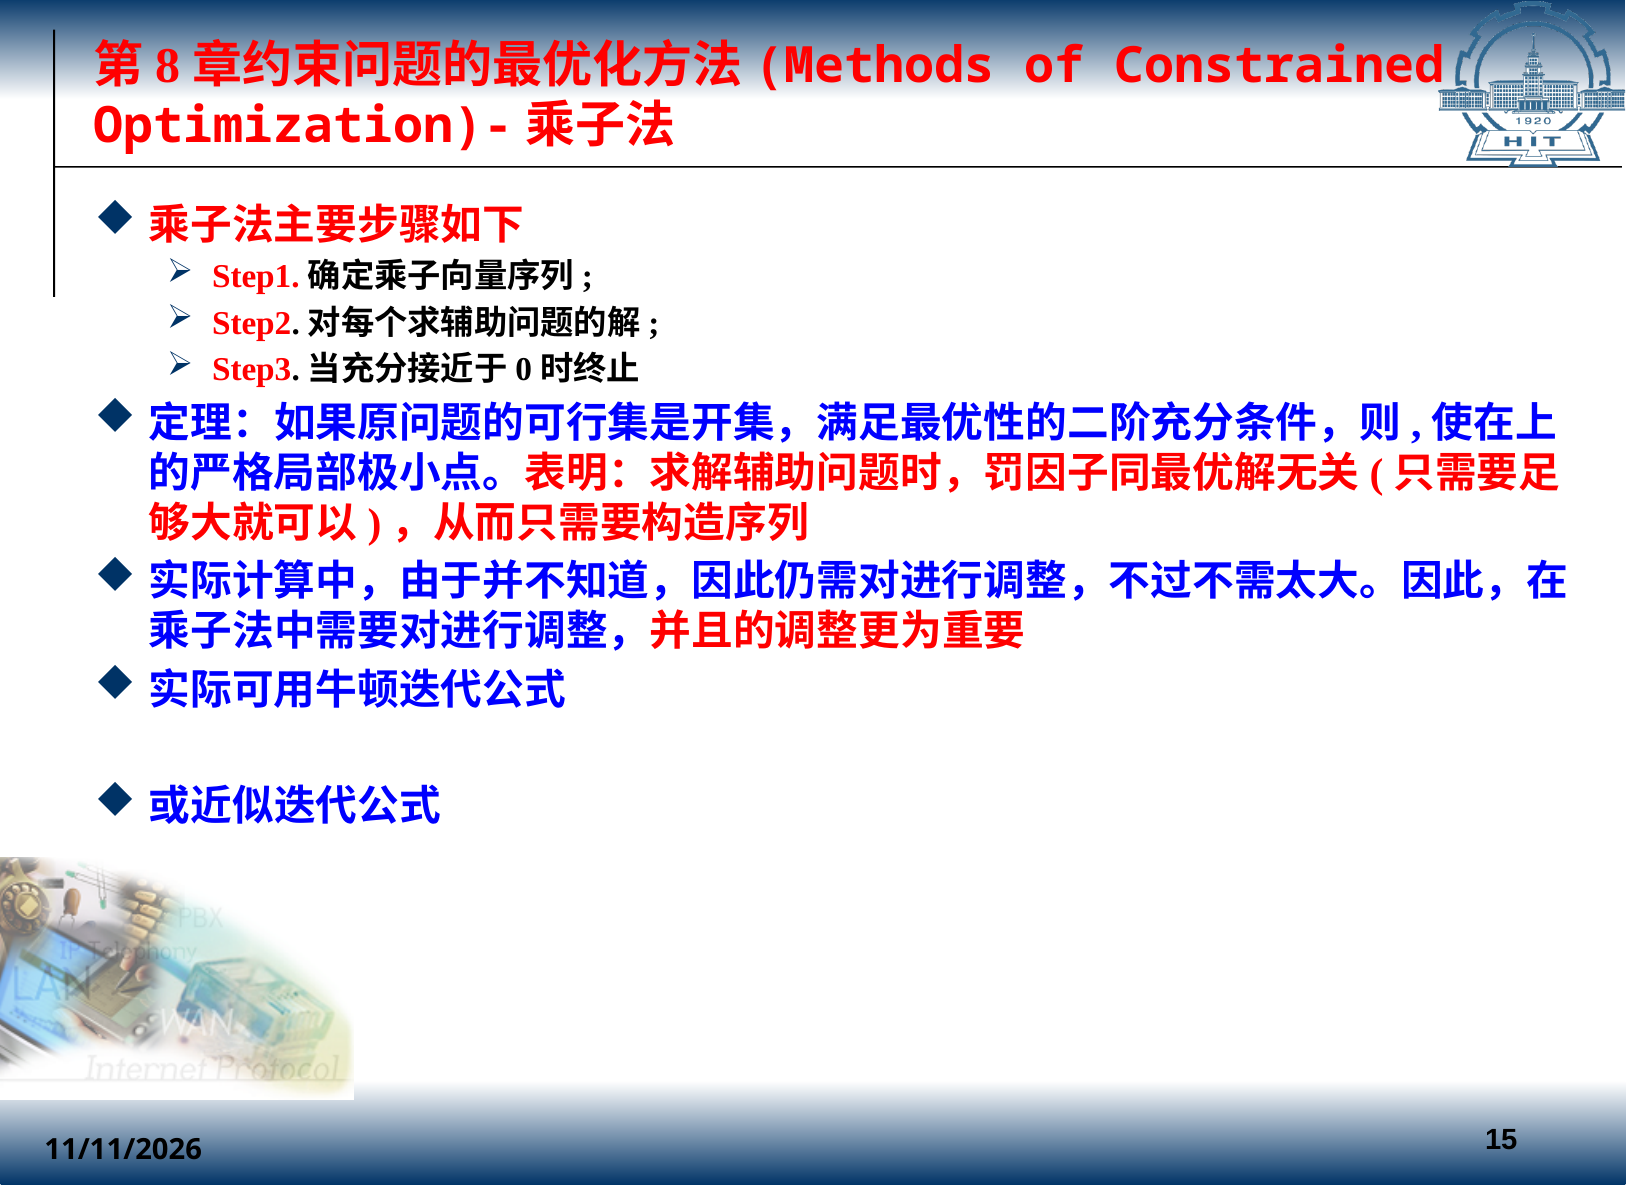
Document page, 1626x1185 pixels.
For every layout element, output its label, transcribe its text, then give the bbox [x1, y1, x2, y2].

picture [0, 857, 354, 1100]
picture [1438, 1, 1626, 167]
title 第8章约束问题的最优化方法(Methods of Constrained Optimization)-乘子法 [78, 29, 1498, 155]
